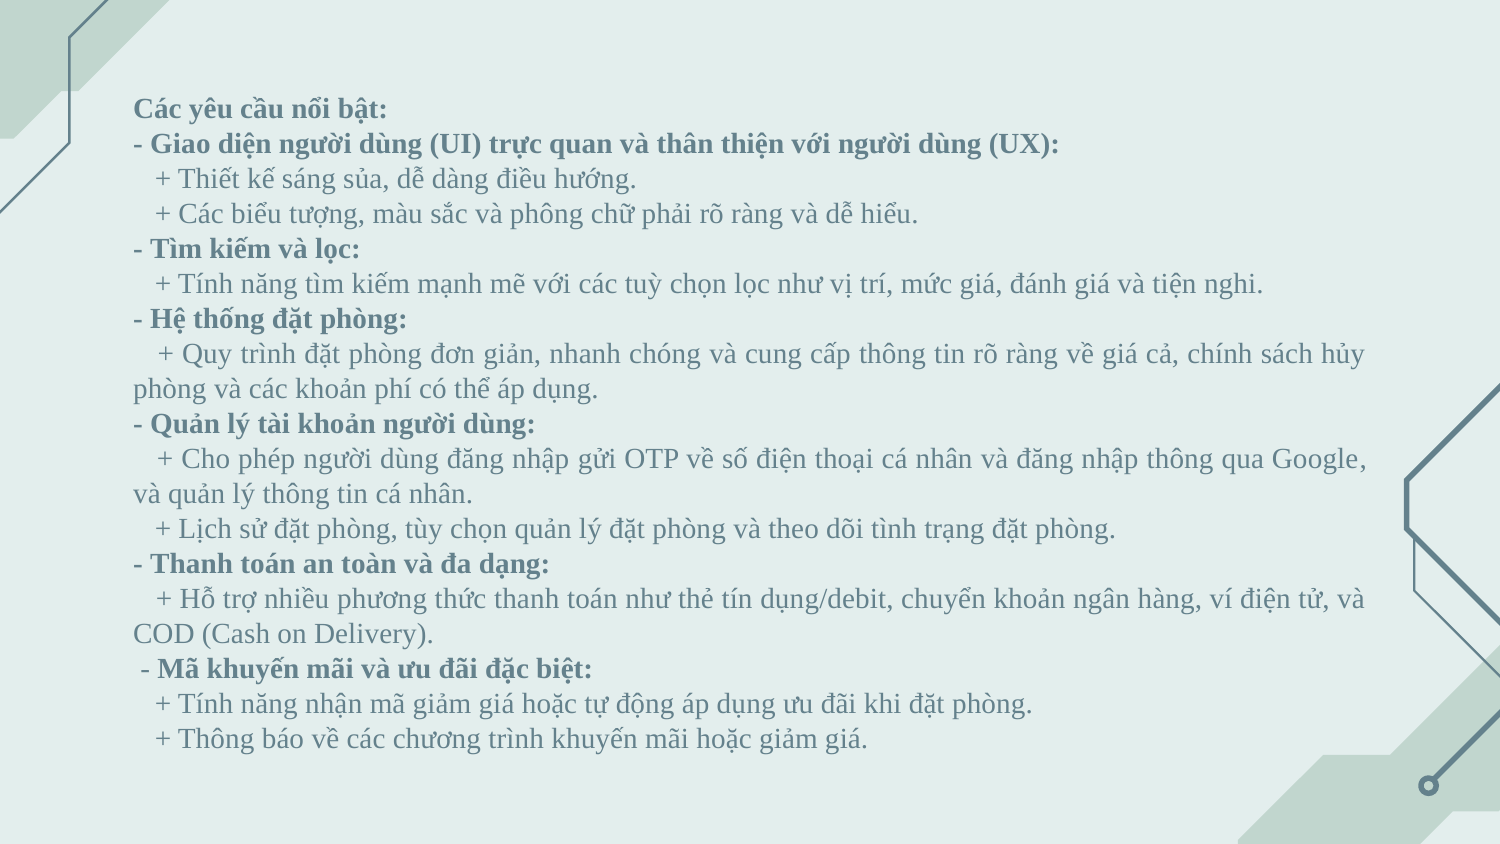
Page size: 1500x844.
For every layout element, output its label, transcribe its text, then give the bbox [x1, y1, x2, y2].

list Các yêu cầu nổi bật: - Giao diện người dùng (UI) trực quan và thân thiện với người dùng (UX): + Thiết kế sáng sủa, dễ dàng điều hướng. + Các biểu tượng, màu sắc và phông chữ phải rõ ràng và dễ hiểu. - Tìm kiếm và lọc: + Tính năng tìm kiếm mạnh mẽ với các tuỳ chọn lọc như vị trí, mức giá, đánh giá và tiện nghi. - Hệ thống đặt phòng: + Quy trình đặt phòng đơn giản, nhanh chóng và cung cấp thông tin rõ ràng về giá cả, chính sách hủy phòng và các khoản phí có thể áp dụng. - Quản lý tài khoản người dùng: + Cho phép người dùng đăng nhập gửi OTP về số điện thoại cá nhân và đăng nhập thông qua Google, và quản lý thông tin cá nhân. + Lịch sử đặt phòng, tùy chọn quản lý đặt phòng và theo dõi tình trạng đặt phòng. - Thanh toán an toàn và đa dạng: + Hỗ trợ nhiều phương thức thanh toán như thẻ tín dụng/debit, chuyển khoản ngân hàng, ví điện tử, và COD (Cash on Delivery). - Mã khuyến mãi và ưu đãi đặc biệt: + Tính năng nhận mã giảm giá hoặc tự động áp dụng ưu đãi khi đặt phòng. + Thông báo về các chương trình khuyến mãi hoặc giảm giá. [118, 79, 1382, 765]
